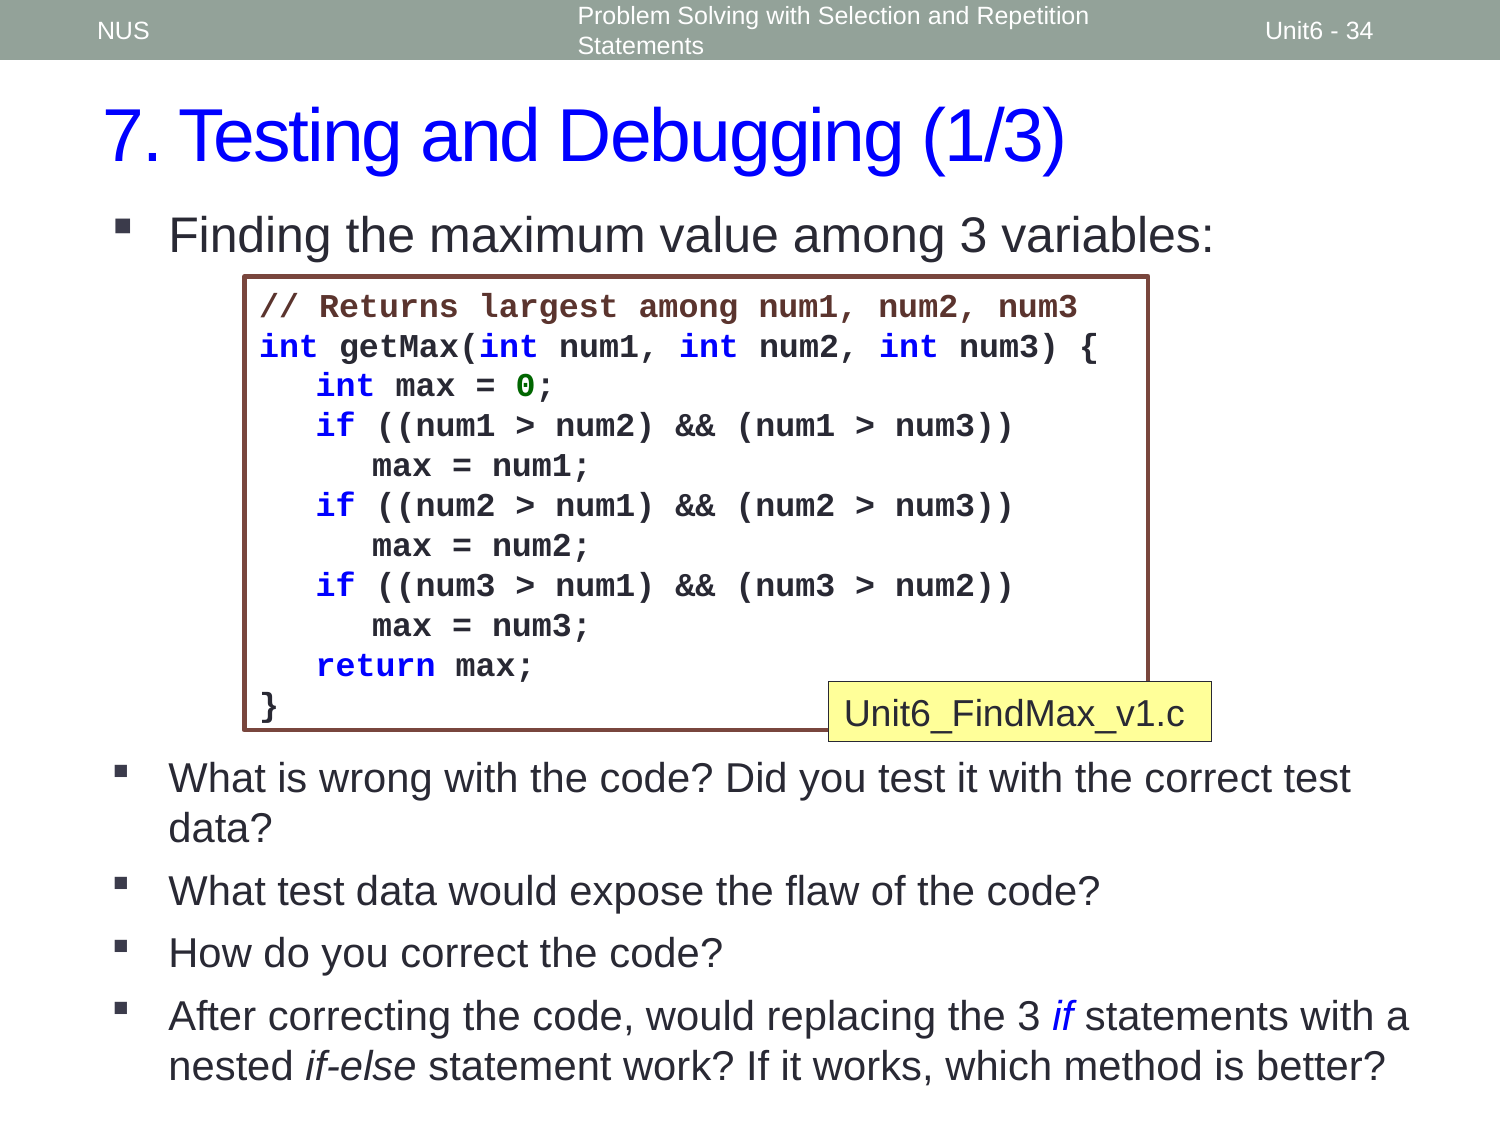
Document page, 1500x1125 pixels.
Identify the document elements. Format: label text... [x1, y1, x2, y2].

footer Problem Solving with Selection and Repetition Statements [562, 3, 1238, 57]
list Finding the maximum value among 3 variables: [96, 194, 1447, 285]
text_box What is wrong with the code? Did you test it with the correct test data? What test data would expose the flaw of the code? How do you correct the code? After correcting the code, would replacing the 3 if statements with a nested if-else statement work? If it works, which method is better? [96, 743, 1447, 1090]
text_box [244, 276, 1212, 743]
slide_number Unit6 - 34 [1250, 3, 1425, 57]
slide_number NUS [75, 3, 550, 57]
title 7. Testing and Debugging (1/3) [87, 62, 1463, 200]
